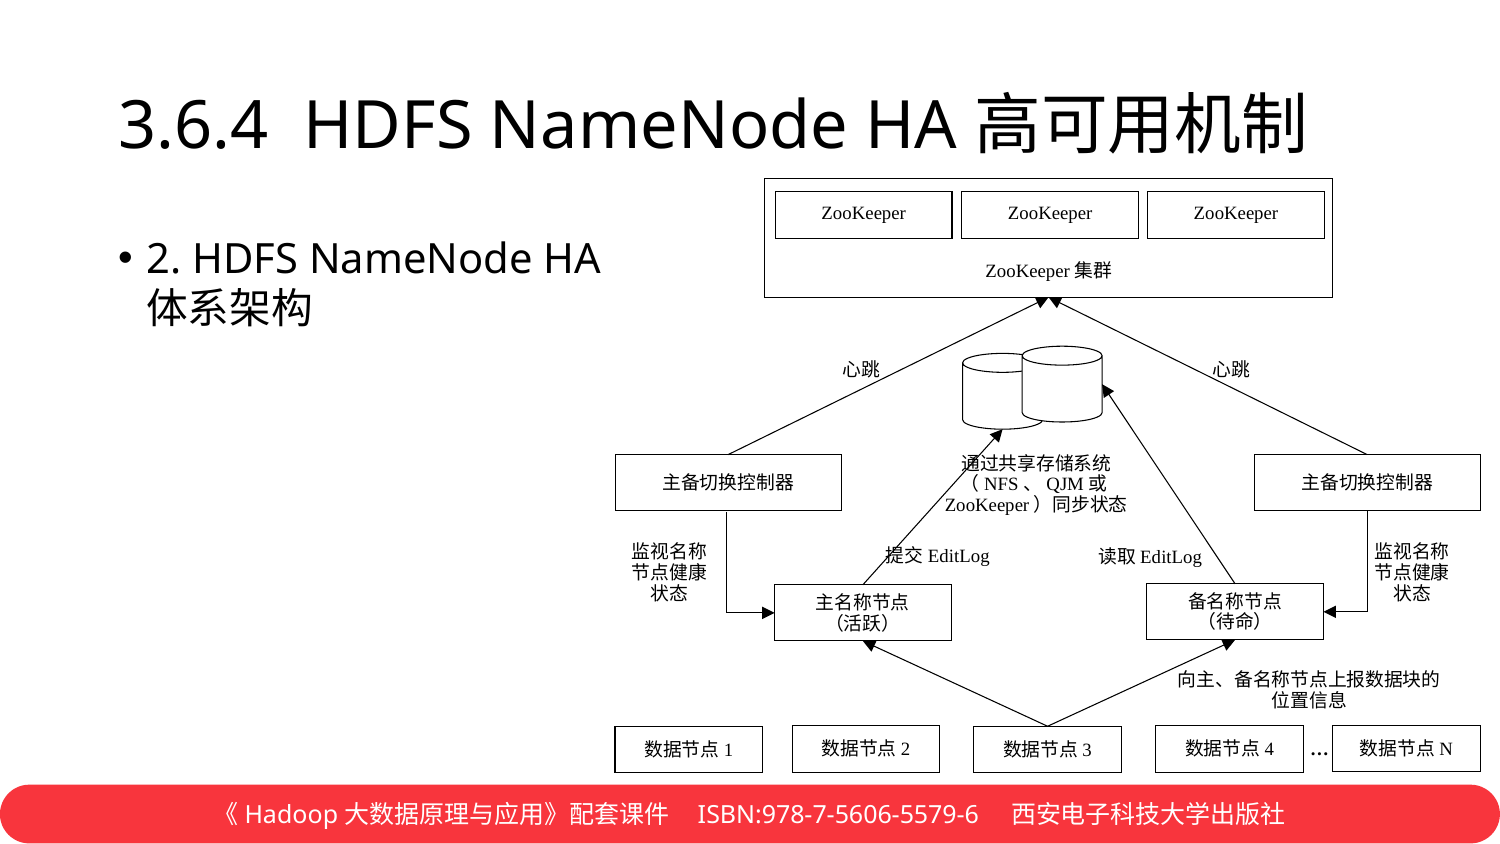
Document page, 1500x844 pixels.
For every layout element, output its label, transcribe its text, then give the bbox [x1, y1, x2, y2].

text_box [615, 171, 1481, 781]
title 3.6.4 HDFS NameNode HA高可用机制 [103, 44, 1397, 208]
list 2. HDFS NameNode HA体系架构 [103, 224, 615, 760]
